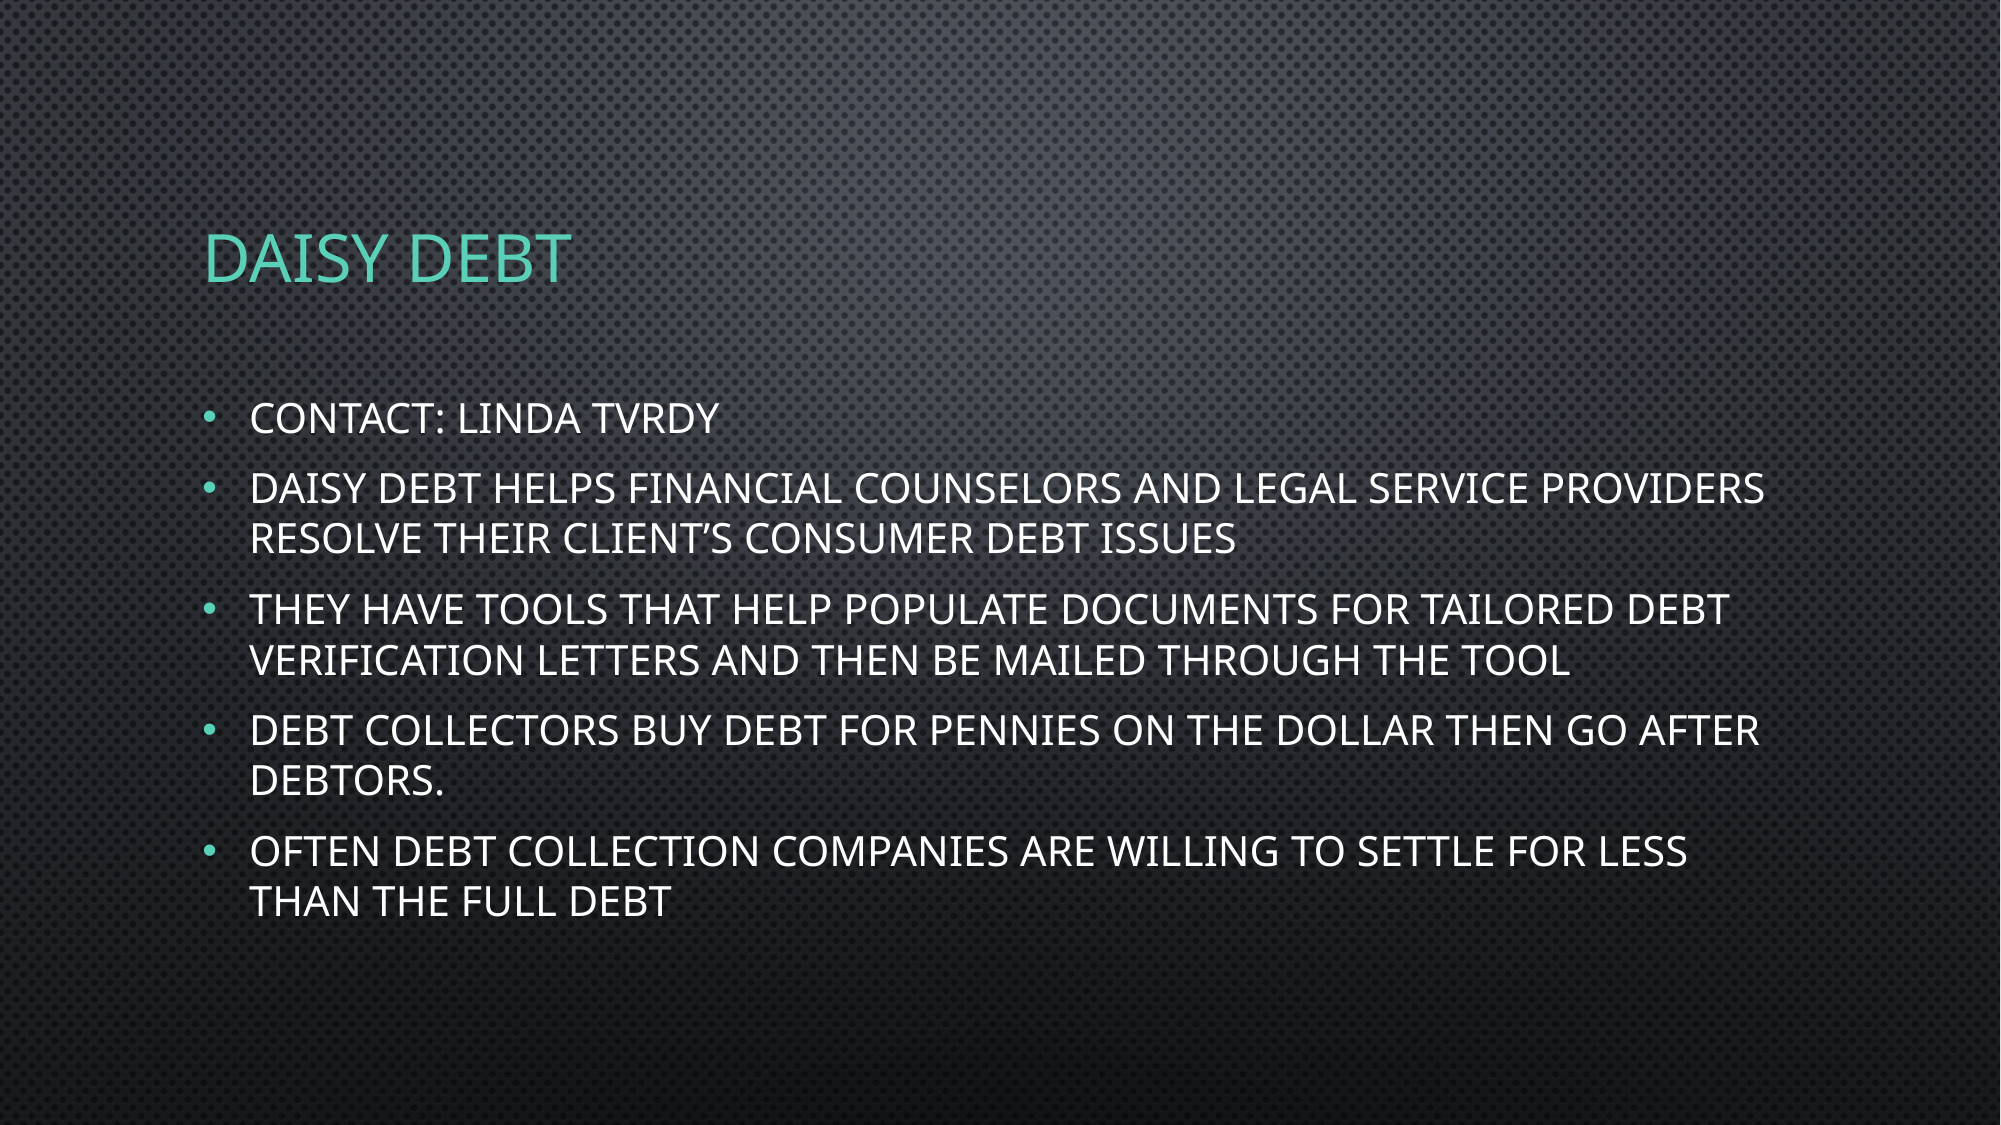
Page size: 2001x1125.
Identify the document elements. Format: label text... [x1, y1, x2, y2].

title Daisy Debt [187, 99, 1813, 413]
list Contact: Linda Tvrdy Daisy Debt helps financial counselors and legal service providers resolve their client’s consumer debt issues They have tools that help populate documents for tailored debt verification letters and then be mailed through the tool Debt collectors buy debt for pennies on the dollar then go after debtors. Often debt collection companies are willing to settle for less than the full debt [187, 437, 1813, 950]
